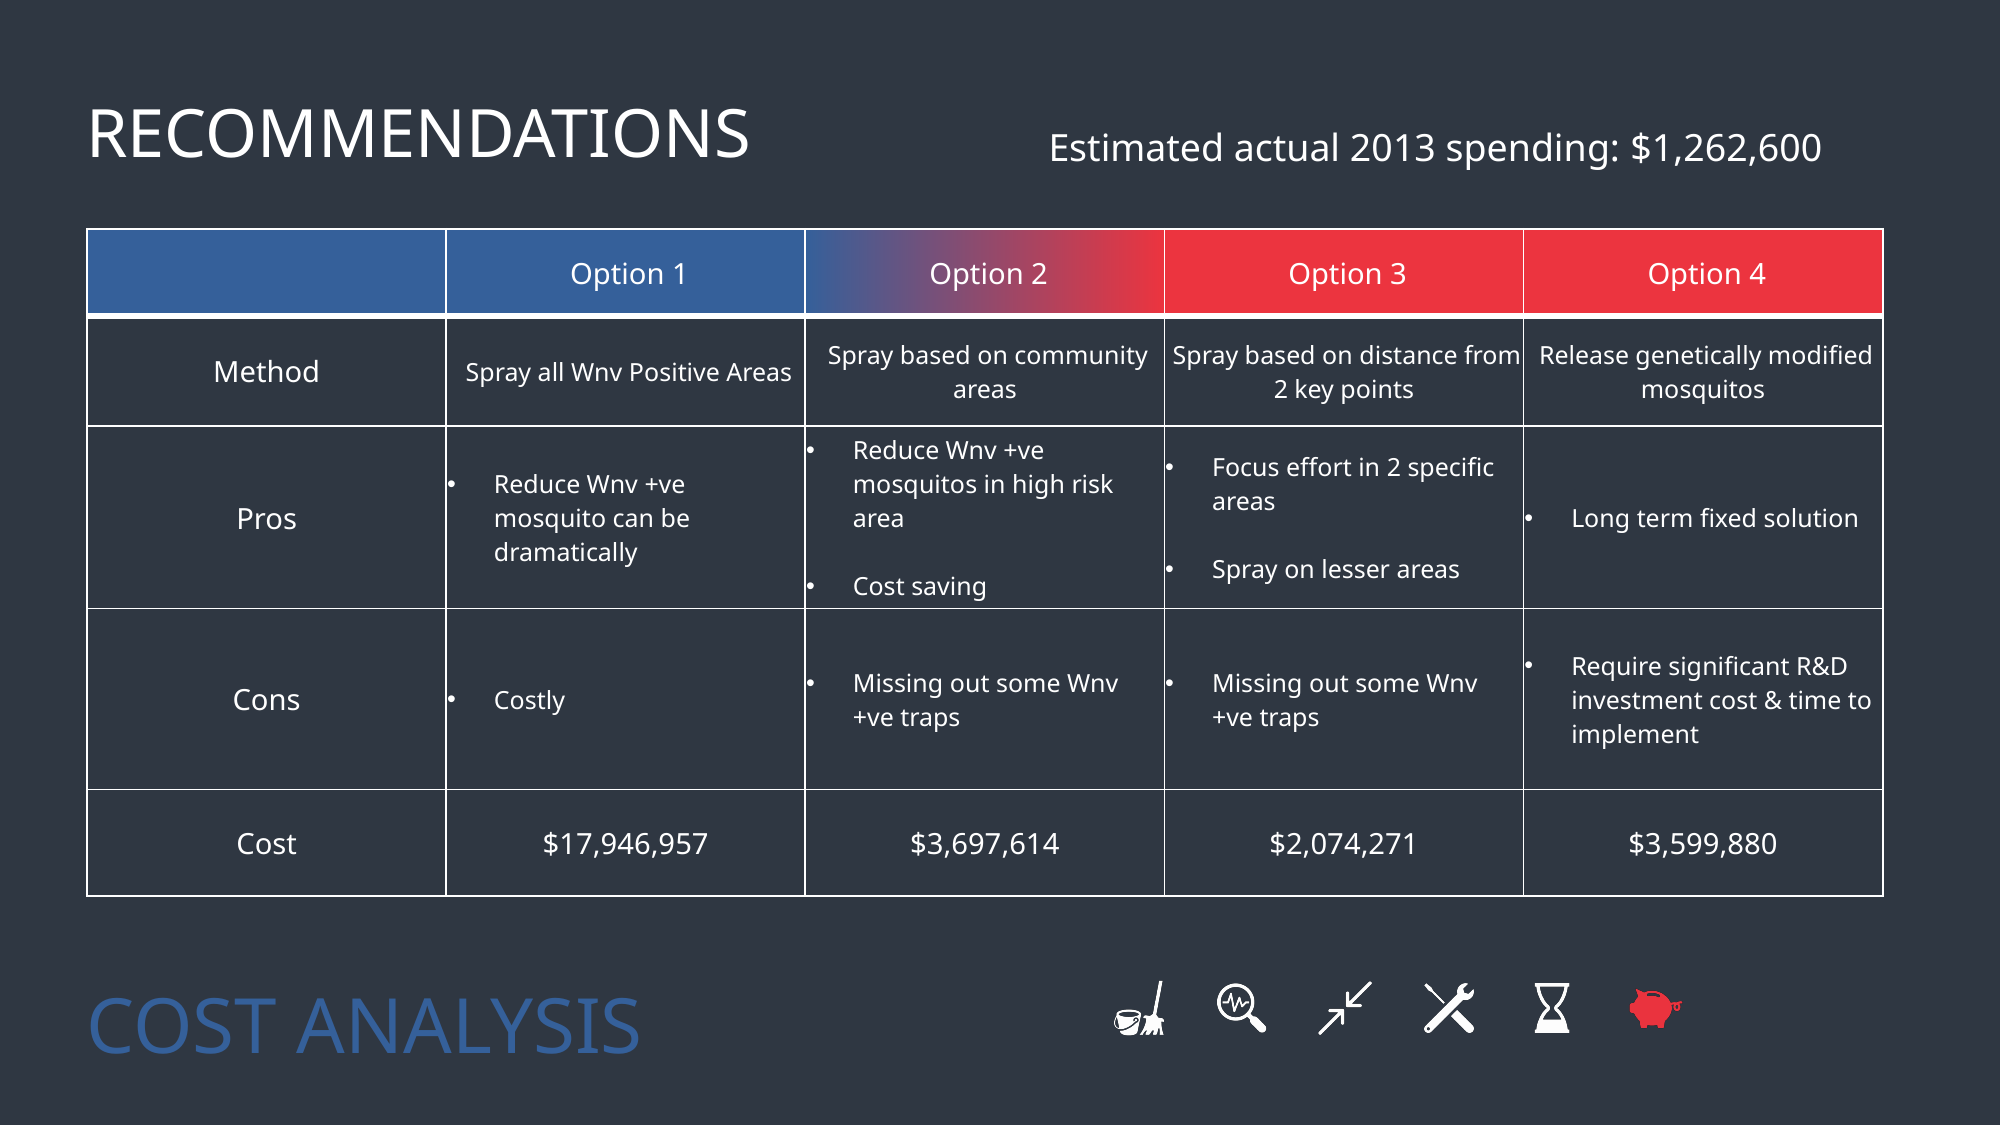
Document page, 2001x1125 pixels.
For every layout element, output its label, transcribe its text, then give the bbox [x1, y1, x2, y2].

table_cell Pros [88, 427, 445, 608]
table_cell Method [88, 319, 445, 425]
table_cell Reduce Wnv +ve mosquitos in high risk area Cost saving [806, 427, 1164, 608]
table_cell $3,697,614 [806, 790, 1164, 895]
picture [1419, 978, 1479, 1038]
table_cell Reduce Wnv +ve mosquito can be dramatically [447, 427, 804, 608]
picture [1315, 978, 1375, 1038]
table_cell $2,074,271 [1165, 790, 1523, 895]
table_cell Missing out some Wnv +ve traps [806, 609, 1164, 789]
table_header Option 4 [1524, 230, 1882, 313]
picture [1109, 978, 1169, 1038]
table_cell $17,946,957 [447, 790, 804, 895]
table_cell Costly [447, 609, 804, 789]
table_cell Spray based on community areas [806, 319, 1164, 425]
title COST ANALYSIS [71, 923, 1079, 1077]
picture [1522, 978, 1582, 1038]
picture [1212, 978, 1272, 1038]
table_cell Cons [88, 609, 445, 789]
table_cell Missing out some Wnv +ve traps [1165, 609, 1523, 789]
table_cell Long term fixed solution [1524, 427, 1882, 608]
table_header [88, 230, 445, 313]
table_header Option 1 [447, 230, 804, 313]
table_cell $3,599,880 [1524, 790, 1882, 895]
table_cell Focus effort in 2 specific areas Spray on lesser areas [1165, 427, 1523, 608]
picture [1625, 978, 1685, 1038]
table_cell Spray all Wnv Positive Areas [447, 319, 804, 425]
text_box Estimated actual 2013 spending: $1,262,600 [1033, 94, 1908, 177]
text_box RECOMMENDATIONS [71, 83, 1299, 179]
table_cell Release genetically modified mosquitos [1524, 319, 1882, 425]
table_header Option 2 [806, 230, 1164, 313]
table_cell Spray based on distance from 2 key points [1165, 319, 1523, 425]
table_cell Require significant R&D investment cost & time to implement [1524, 609, 1882, 789]
table_header Option 3 [1165, 230, 1523, 313]
table_cell Cost [88, 790, 445, 895]
